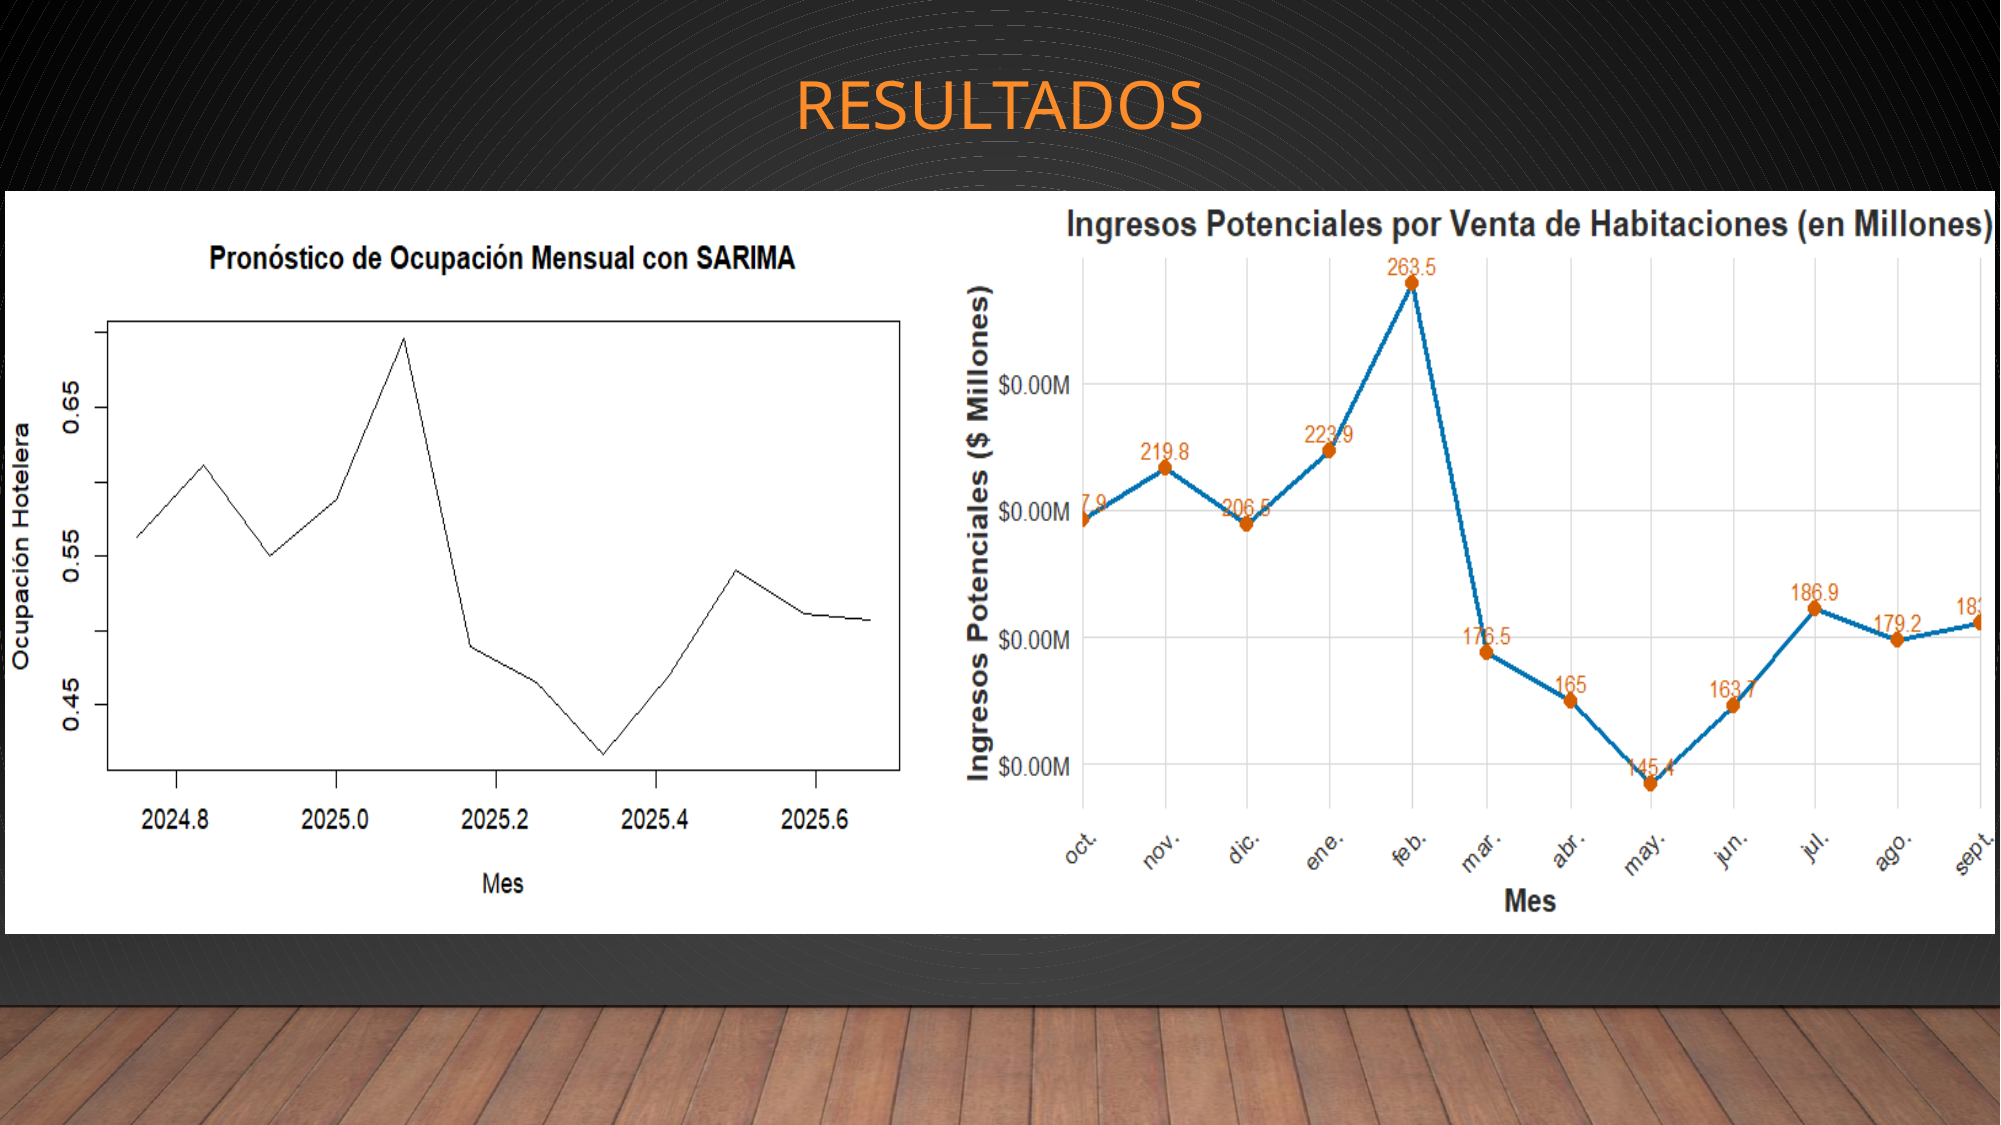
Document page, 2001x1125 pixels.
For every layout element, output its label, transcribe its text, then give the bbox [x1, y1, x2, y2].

picture [5, 191, 1995, 934]
title Resultados [237, 21, 1763, 191]
picture [0, 1005, 2000, 1125]
